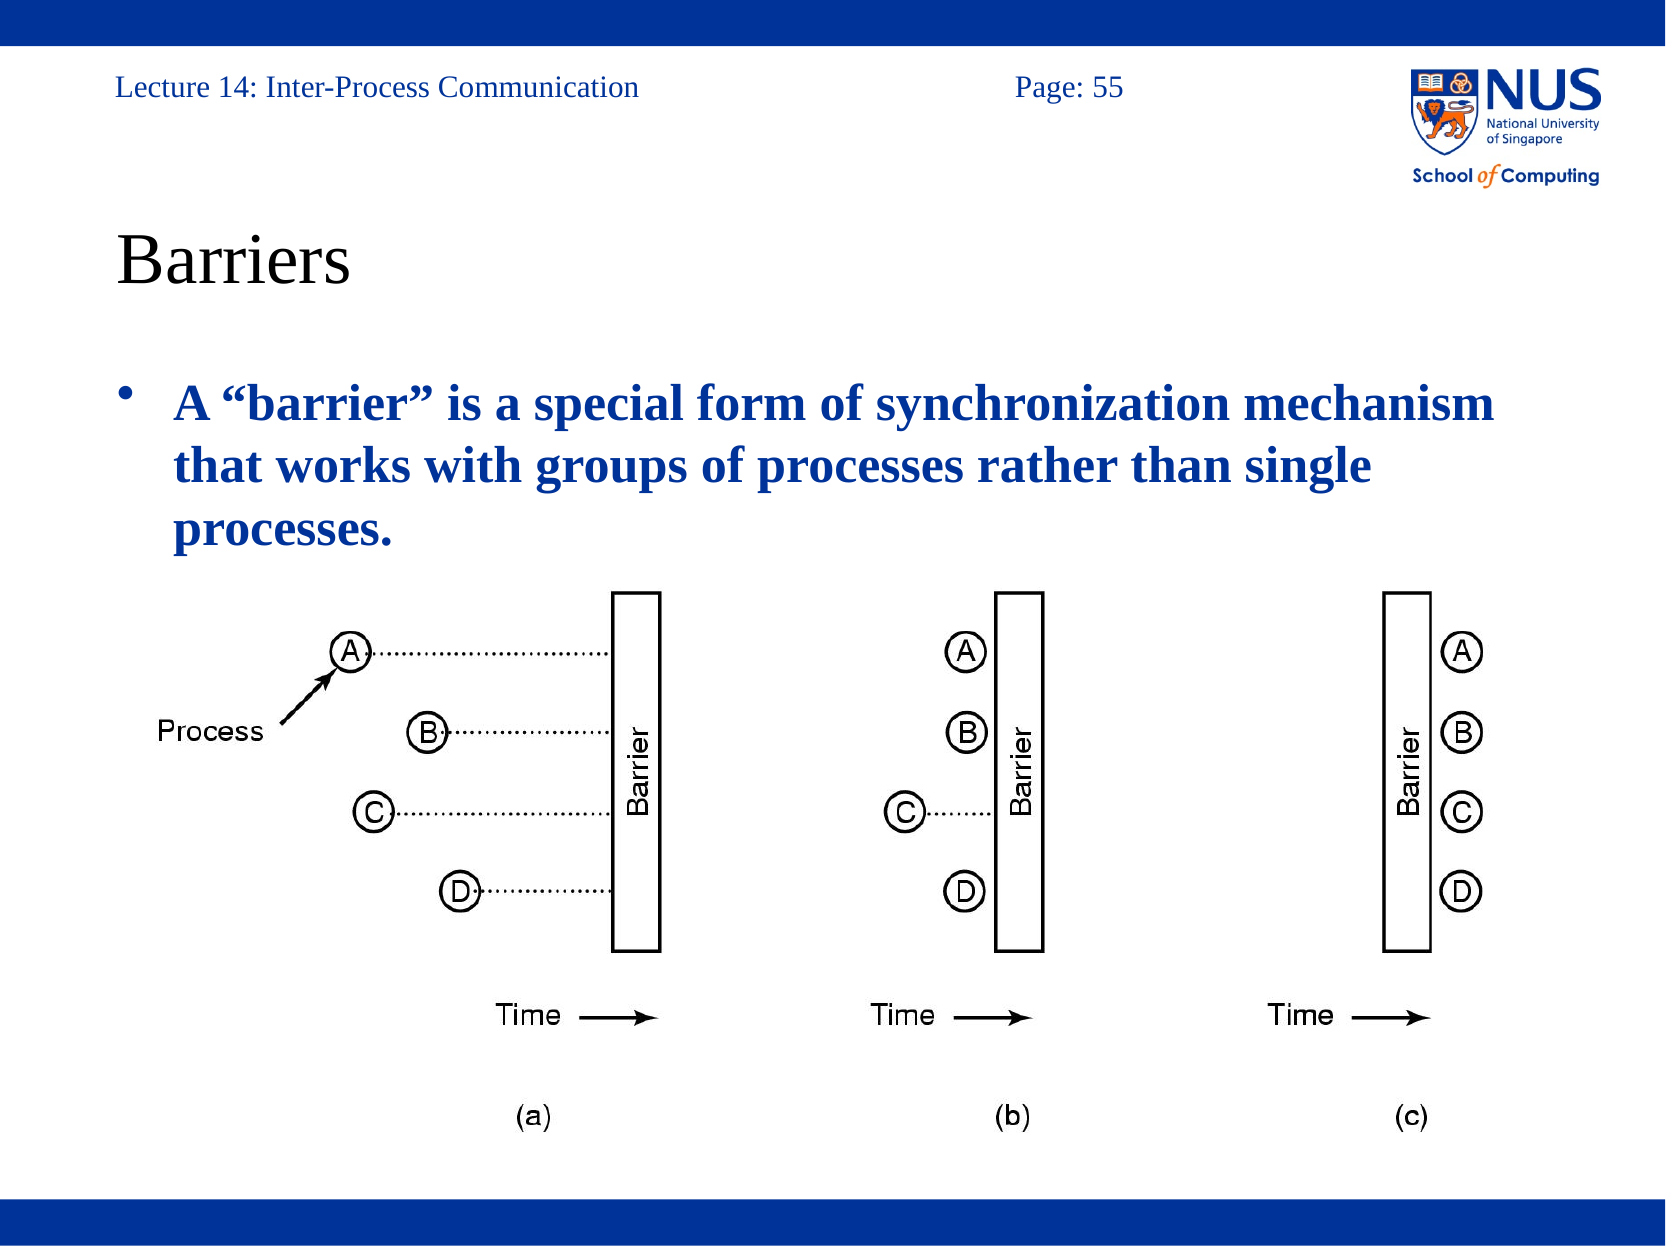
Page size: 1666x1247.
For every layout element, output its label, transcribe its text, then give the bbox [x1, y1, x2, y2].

list A “barrier” is a special form of synchronization mechanism that works with groups of processes rather than single processes. [100, 359, 1516, 1131]
picture [147, 587, 1501, 1133]
picture [1411, 67, 1601, 190]
title Barriers [100, 150, 1288, 358]
